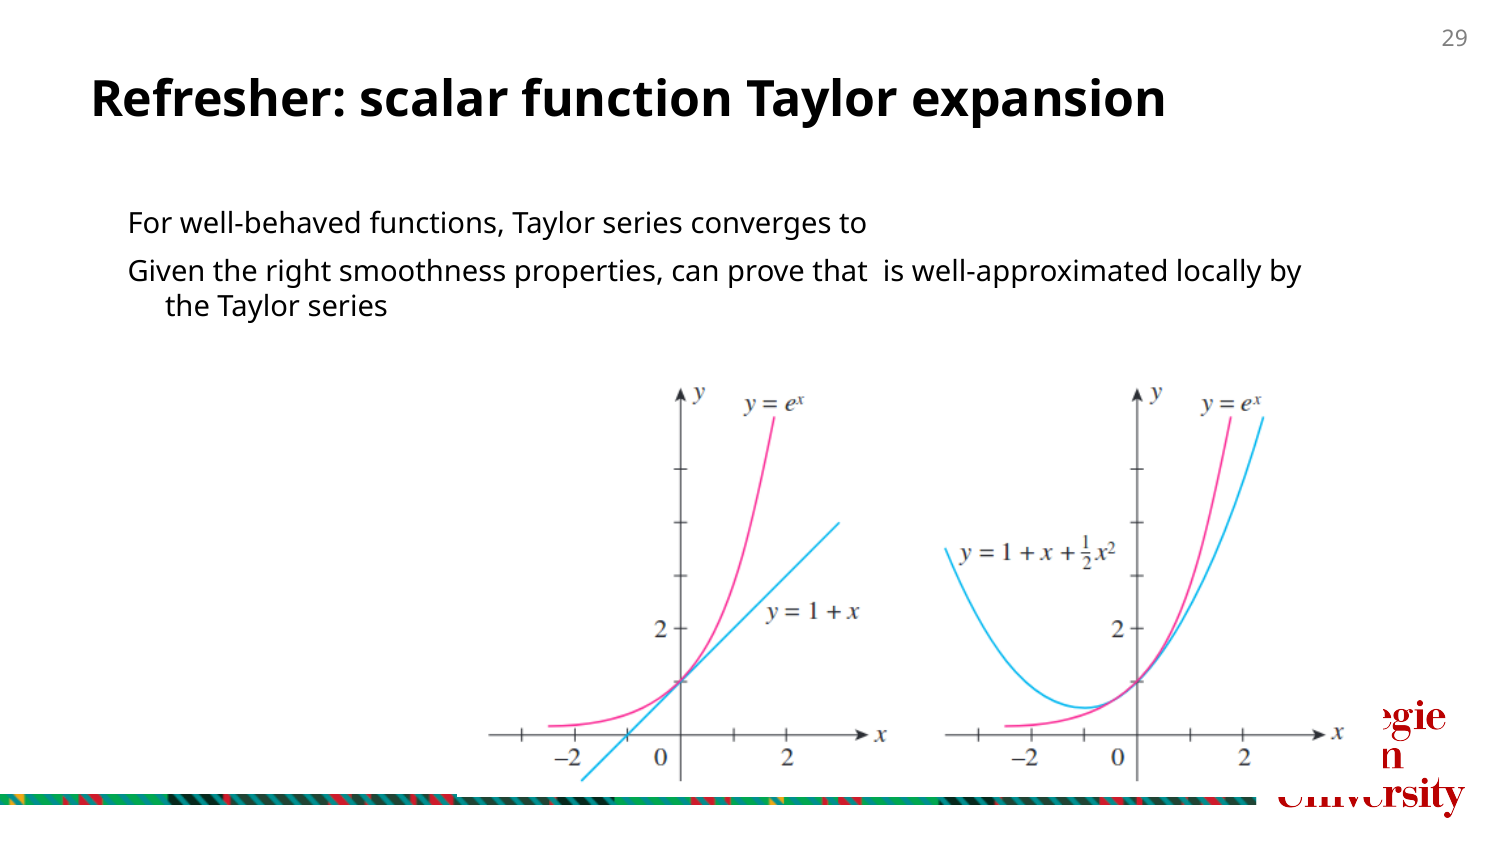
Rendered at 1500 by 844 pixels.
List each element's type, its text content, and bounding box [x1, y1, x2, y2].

picture [0, 377, 1465, 818]
title Refresher: scalar function Taylor expansion [75, 59, 1425, 160]
